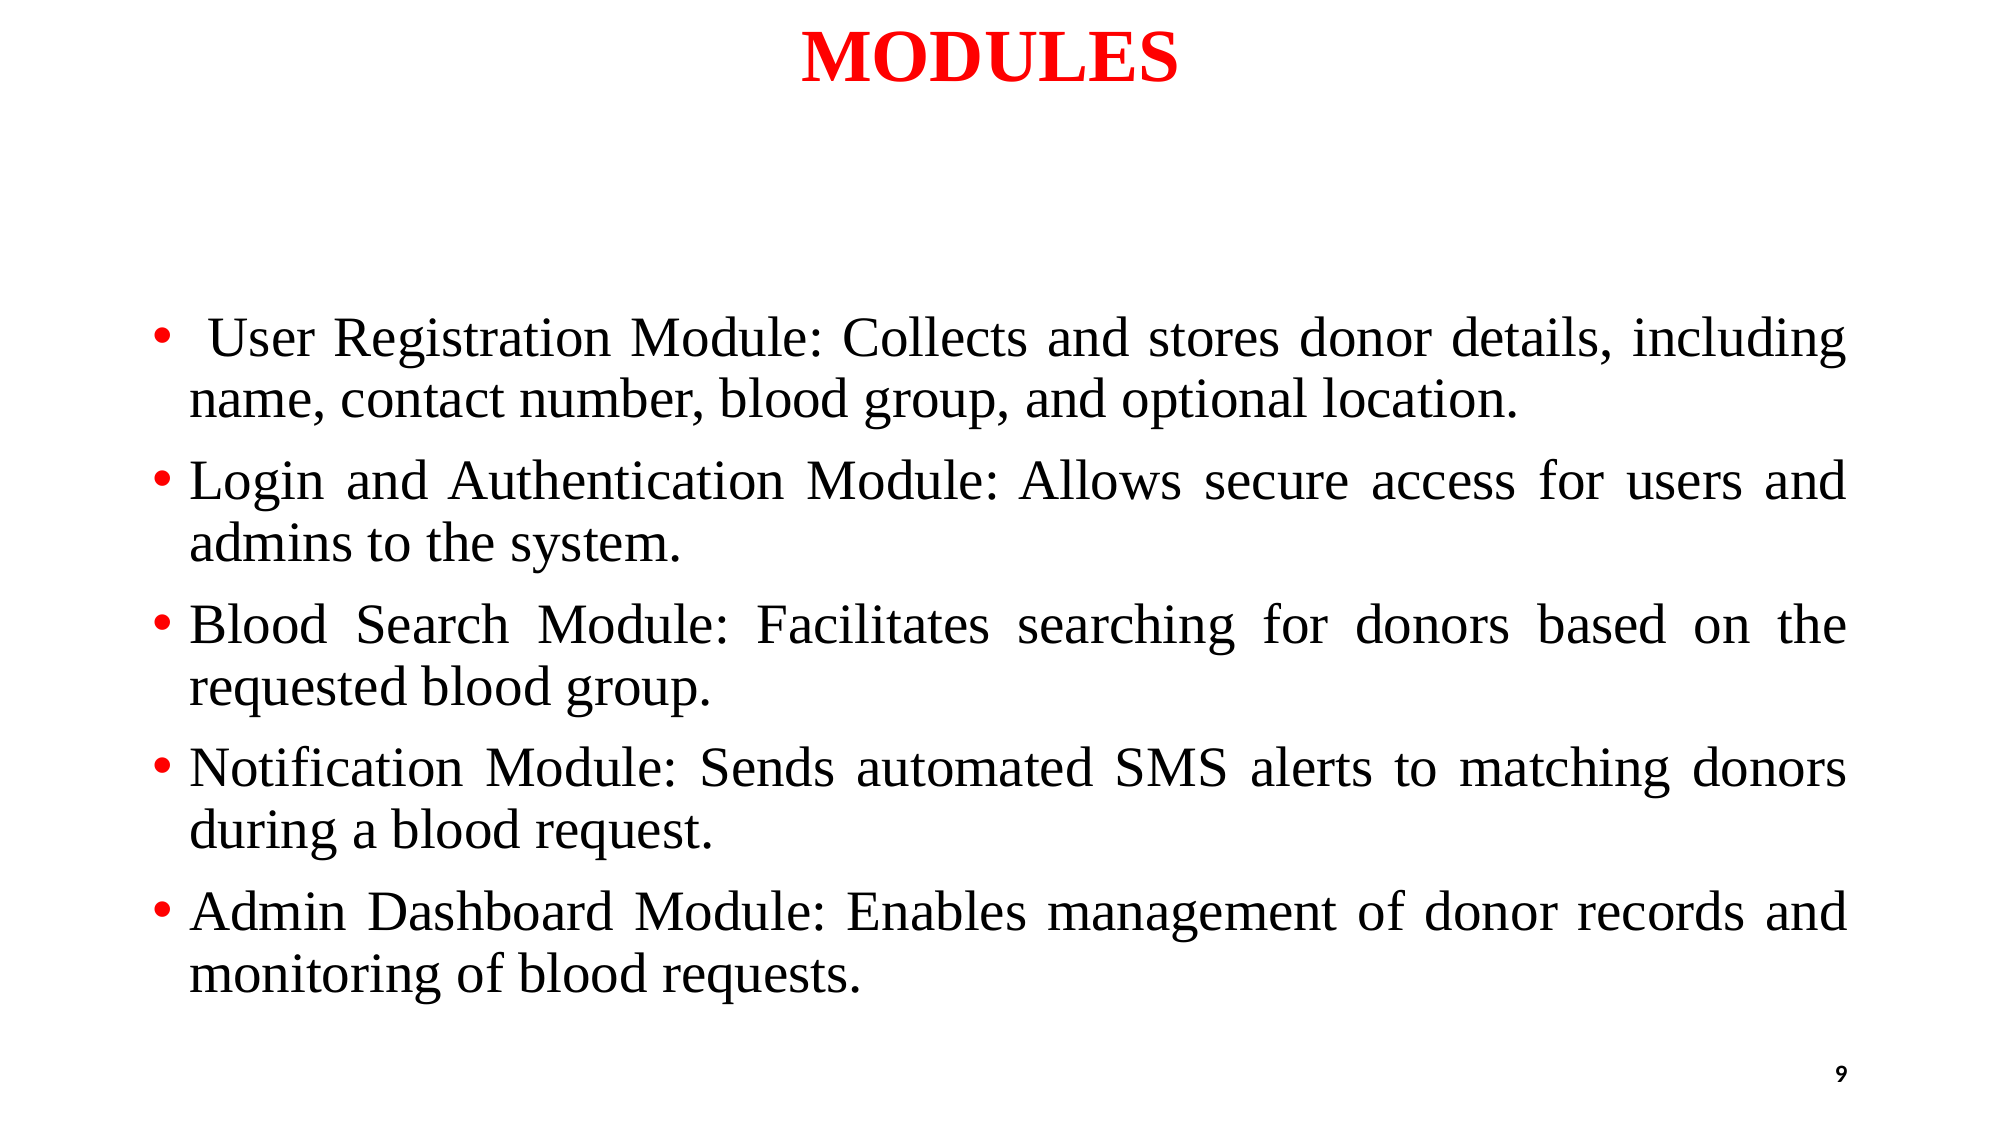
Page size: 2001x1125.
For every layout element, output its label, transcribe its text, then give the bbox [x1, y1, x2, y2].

title MODULES [0, 3, 2000, 112]
list User Registration Module: Collects and stores donor details, including name, contact number, blood group, and optional location. Login and Authentication Module: Allows secure access for users and admins to the system. Blood Search Module: Facilitates searching for donors based on the requested blood group. Notification Module: Sends automated SMS alerts to matching donors during a blood request. Admin Dashboard Module: Enables management of donor records and monitoring of blood requests. [137, 299, 1863, 1014]
slide_number 9 [1412, 1042, 1863, 1103]
